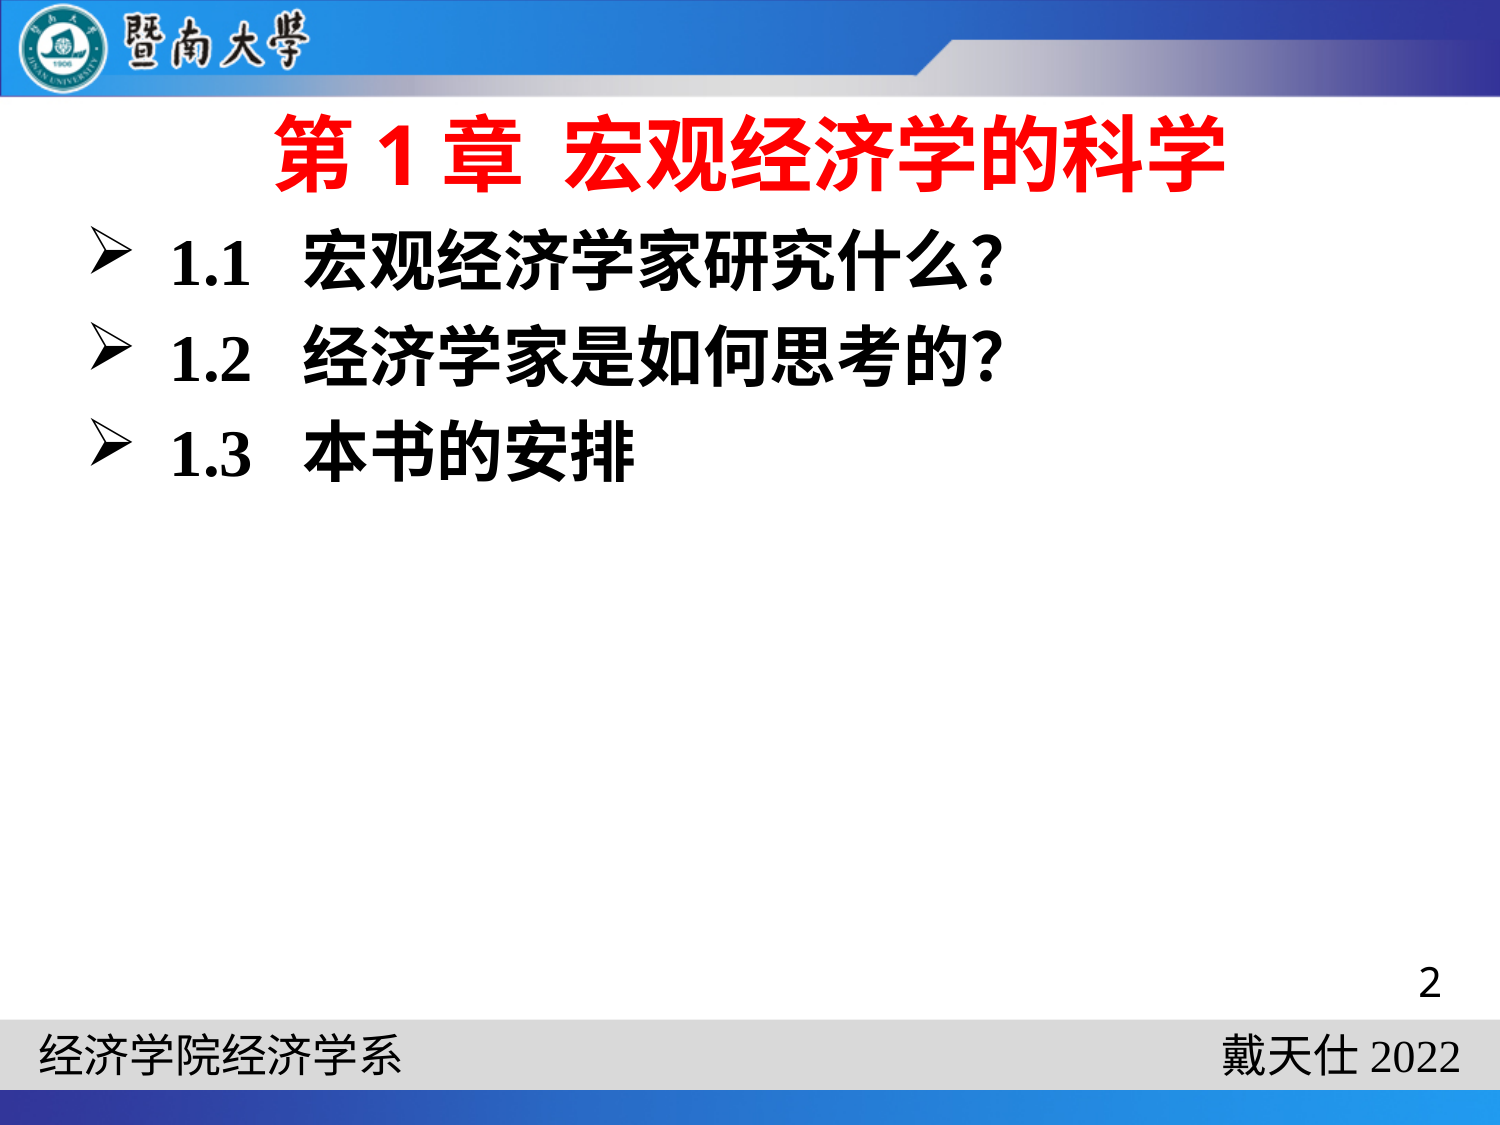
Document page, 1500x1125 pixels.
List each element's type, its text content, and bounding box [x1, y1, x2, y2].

picture [0, 1090, 1500, 1125]
list 1.1 宏观经济学家研究什么？ 1.2 经济学家是如何思考的？ 1.3 本书的安排 [70, 210, 1421, 989]
title 第1章 宏观经济学的科学 [74, 93, 1426, 212]
picture [0, 0, 1500, 1019]
slide_number 2 [1359, 949, 1500, 1020]
